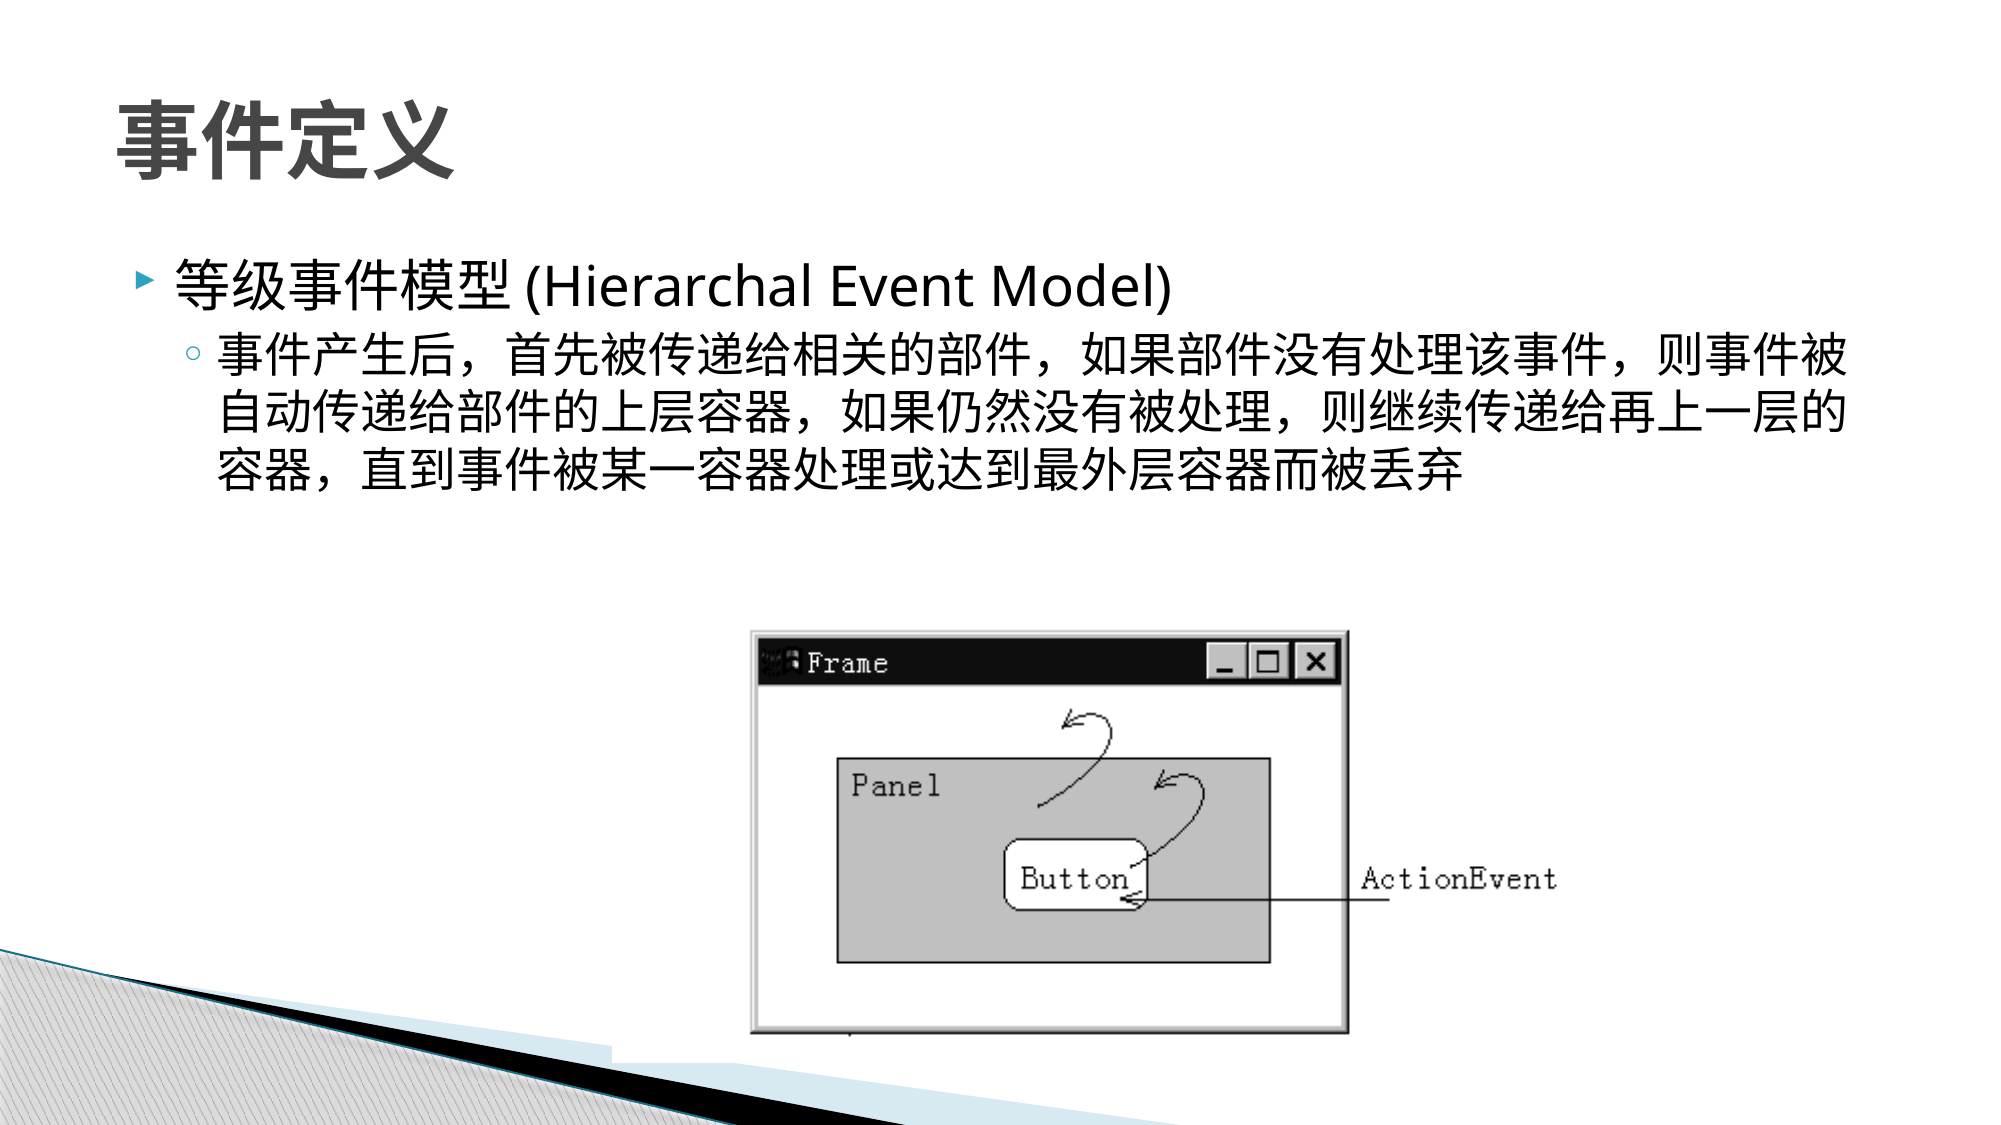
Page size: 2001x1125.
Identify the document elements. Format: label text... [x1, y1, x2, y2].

list 等级事件模型(Hierarchal Event Model) 事件产生后，首先被传递给相关的部件，如果部件没有处理该事件，则事件被自动传递给部件的上层容器，如果仍然没有被处理，则继续传递给再上一层的容器，直到事件被某一容器处理或达到最外层容器而被丢弃 [99, 243, 1900, 986]
title 事件定义 [99, 45, 1900, 233]
picture [612, 562, 1576, 1063]
